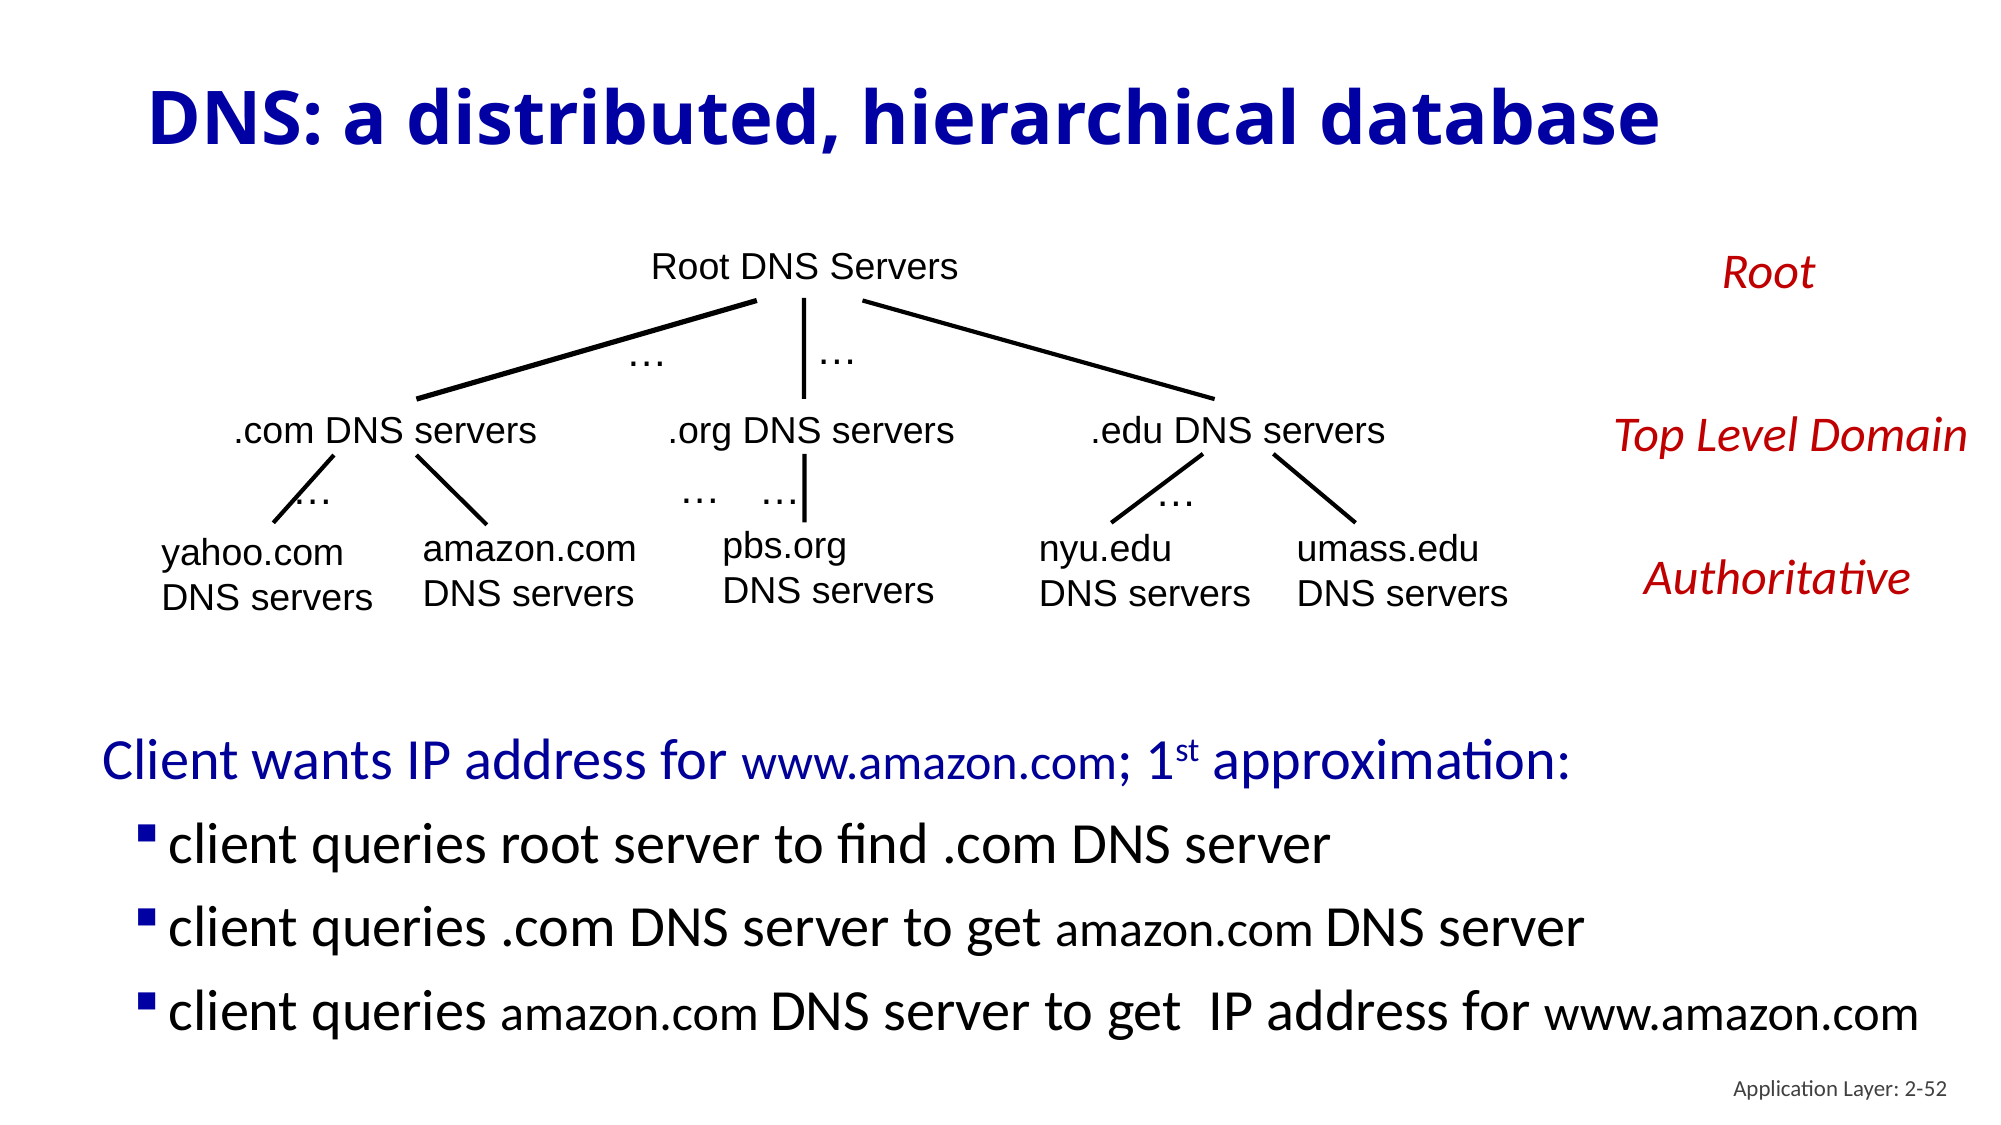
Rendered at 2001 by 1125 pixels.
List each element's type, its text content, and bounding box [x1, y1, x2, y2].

slide_number Application Layer: 2-52 [1512, 1056, 1963, 1117]
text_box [635, 230, 1833, 307]
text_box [216, 297, 1988, 470]
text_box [143, 453, 1929, 627]
title DNS: a distributed, hierarchical database [131, 47, 1856, 195]
text_box Client wants IP address for www.amazon.com; 1st approximation: client queries root server to find .com DNS server client queries .com DNS server to get amazon.com DNS server client queries amazon.com DNS server to get IP address for www.amazon.com [78, 721, 2000, 1072]
